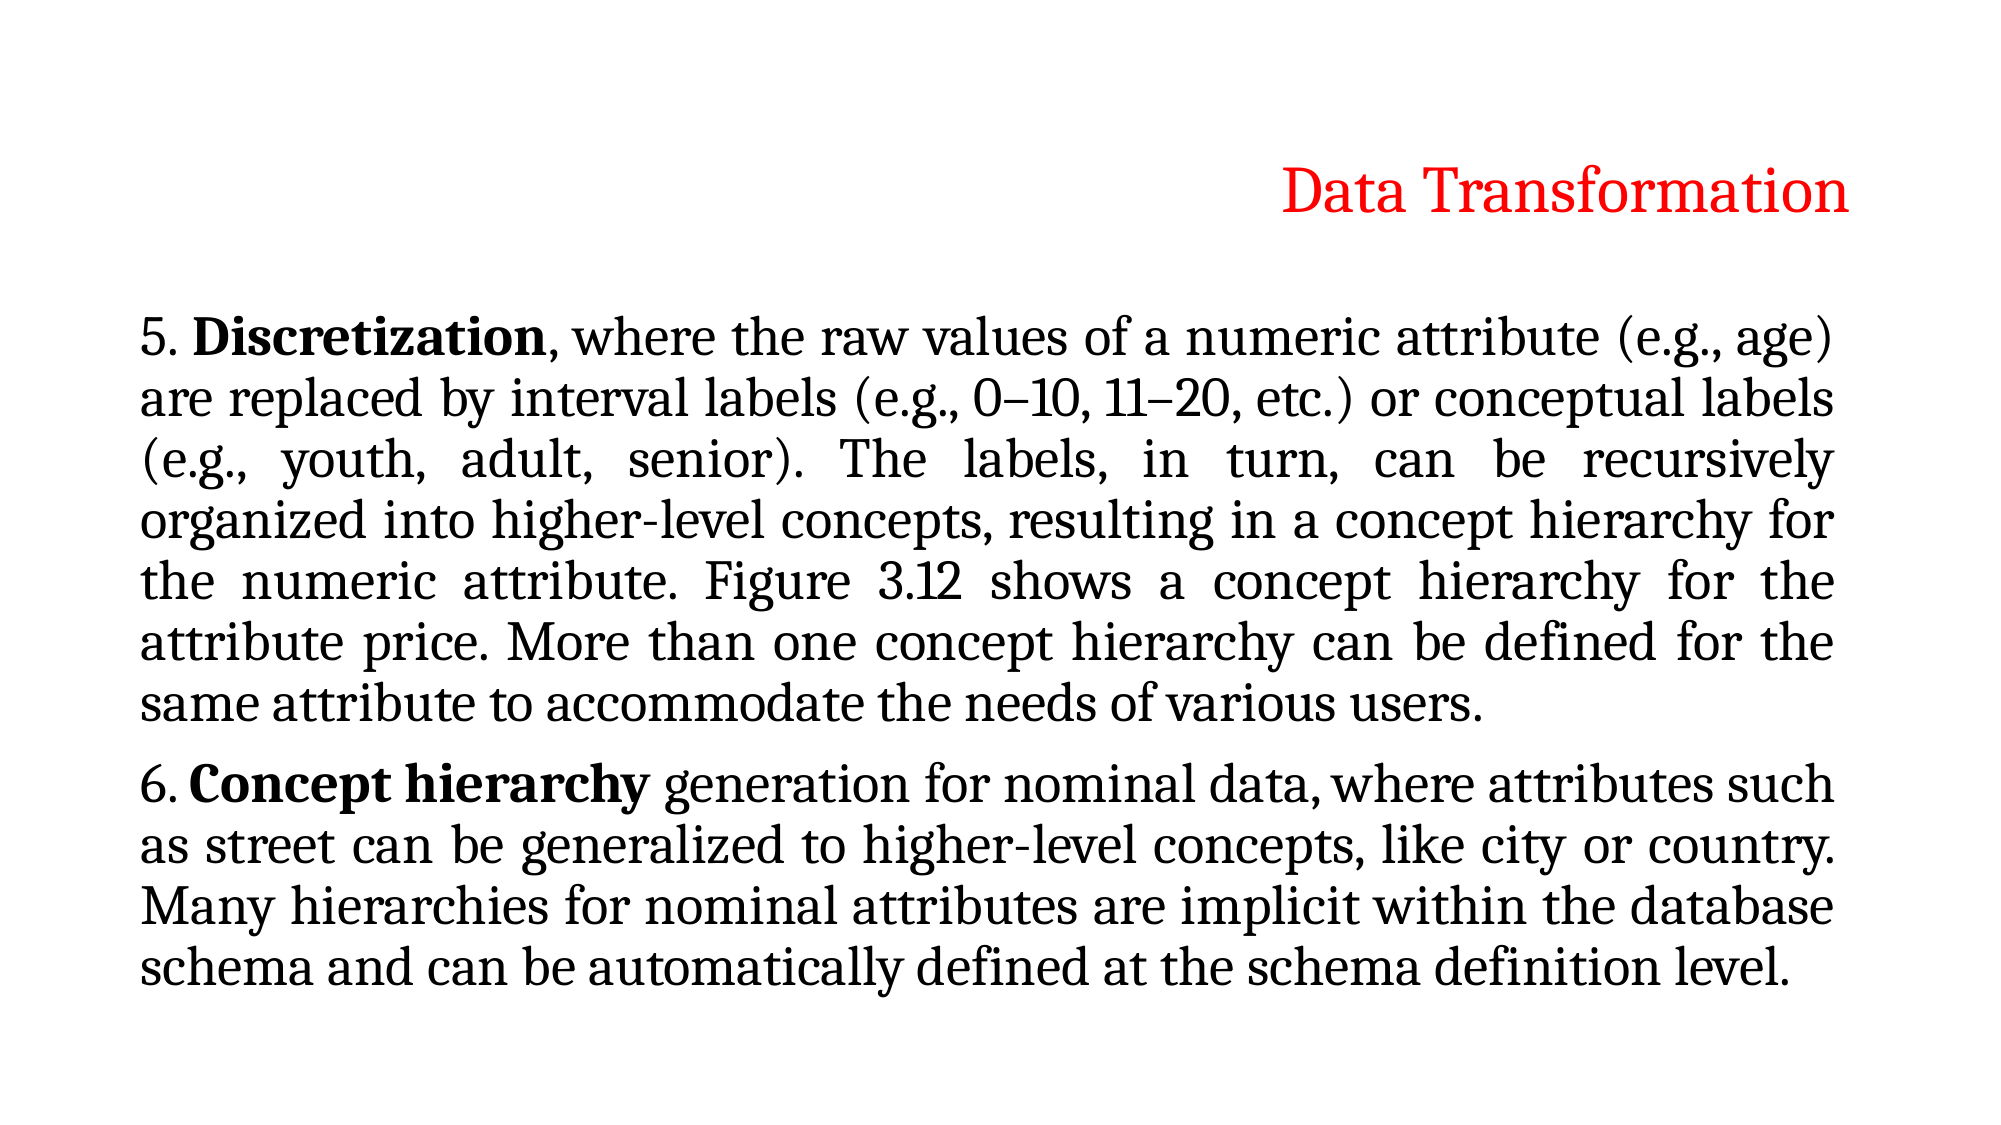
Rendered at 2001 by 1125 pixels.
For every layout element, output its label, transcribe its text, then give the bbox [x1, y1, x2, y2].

list 5. Discretization, where the raw values of a numeric attribute (e.g., age) are replaced by interval labels (e.g., 0–10, 11–20, etc.) or conceptual labels (e.g., youth, adult, senior). The labels, in turn, can be recursively organized into higher-level concepts, resulting in a concept hierarchy for the numeric attribute. Figure 3.12 shows a concept hierarchy for the attribute price. More than one concept hierarchy can be defined for the same attribute to accommodate the needs of various users. 6. Concept hierarchy generation for nominal data, where attributes such as street can be generalized to higher-level concepts, like city or country. Many hierarchies for nominal attributes are implicit within the database schema and can be automatically defined at the schema definition level. [125, 299, 1851, 1014]
text_box Data Transformation [1266, 81, 1898, 300]
